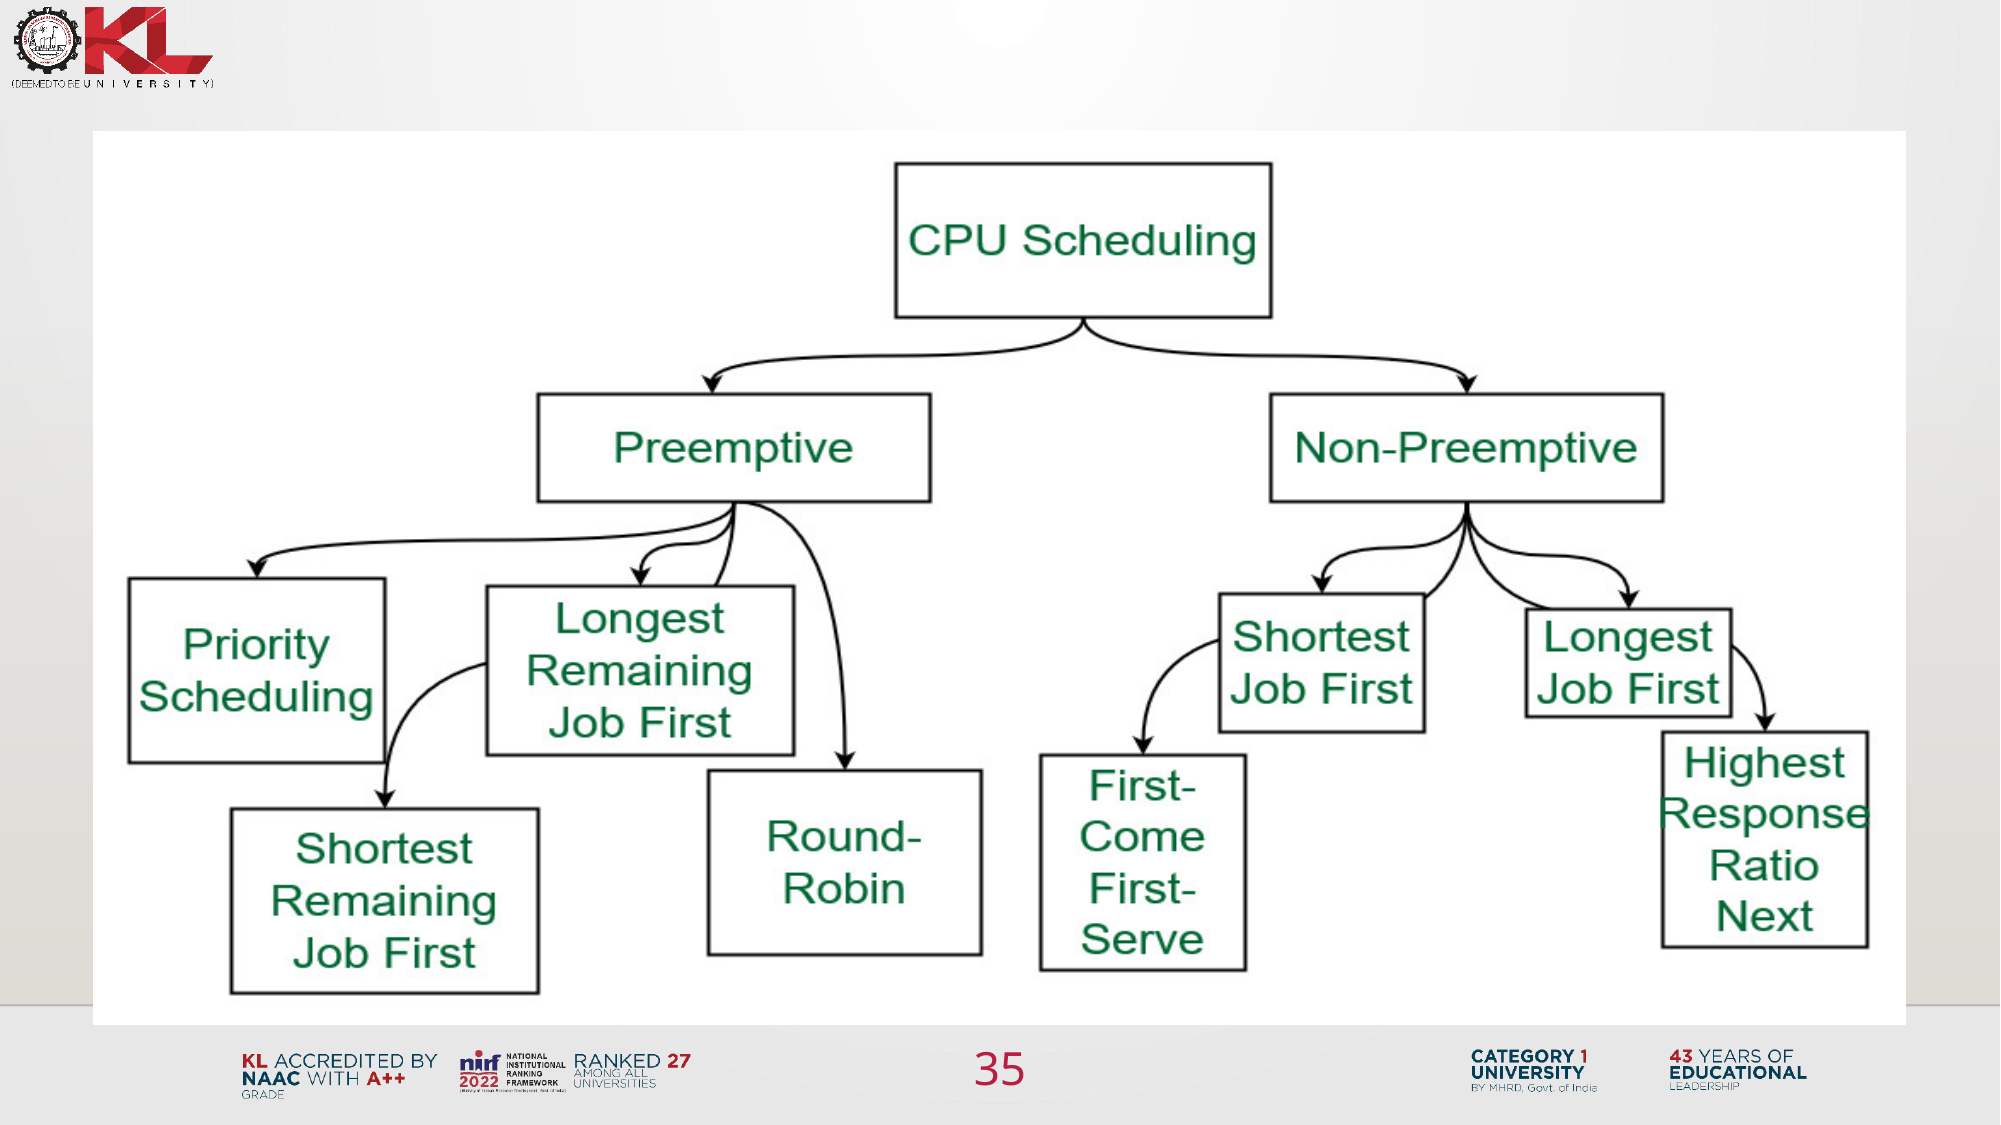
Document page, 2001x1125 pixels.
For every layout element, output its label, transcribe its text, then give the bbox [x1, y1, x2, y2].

picture [1447, 1045, 1814, 1101]
picture [93, 131, 1906, 1025]
picture [12, 5, 213, 88]
picture [238, 1045, 716, 1103]
slide_number 35 [933, 1031, 1067, 1115]
